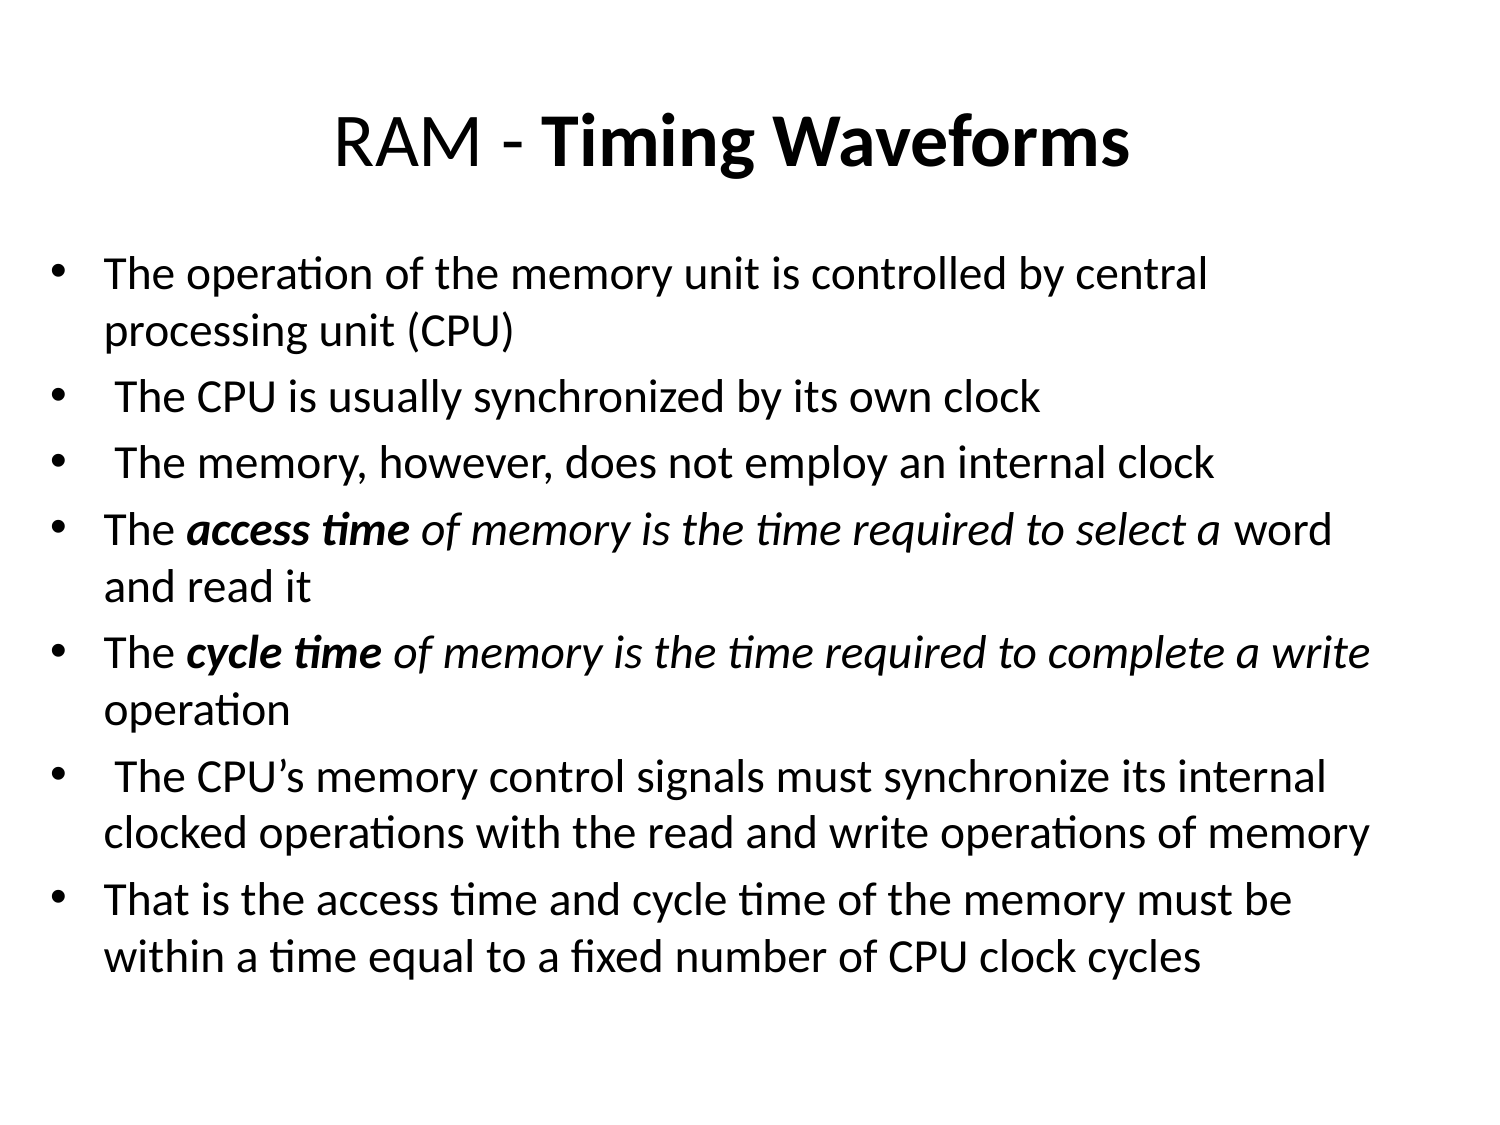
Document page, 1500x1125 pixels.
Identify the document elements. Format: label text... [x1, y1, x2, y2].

title RAM - Timing Waveforms [117, 82, 1348, 190]
list The operation of the memory unit is controlled by central processing unit (CPU) The CPU is usually synchronized by its own clock The memory, however, does not employ an internal clock The access time of memory is the time required to select a word and read it The cycle time of memory is the time required to complete a write operation The CPU’s memory control signals must synchronize its internal clocked operations with the read and write operations of memory That is the access time and cycle time of the memory must be within a time equal to a fixed number of CPU clock cycles [35, 234, 1395, 1043]
